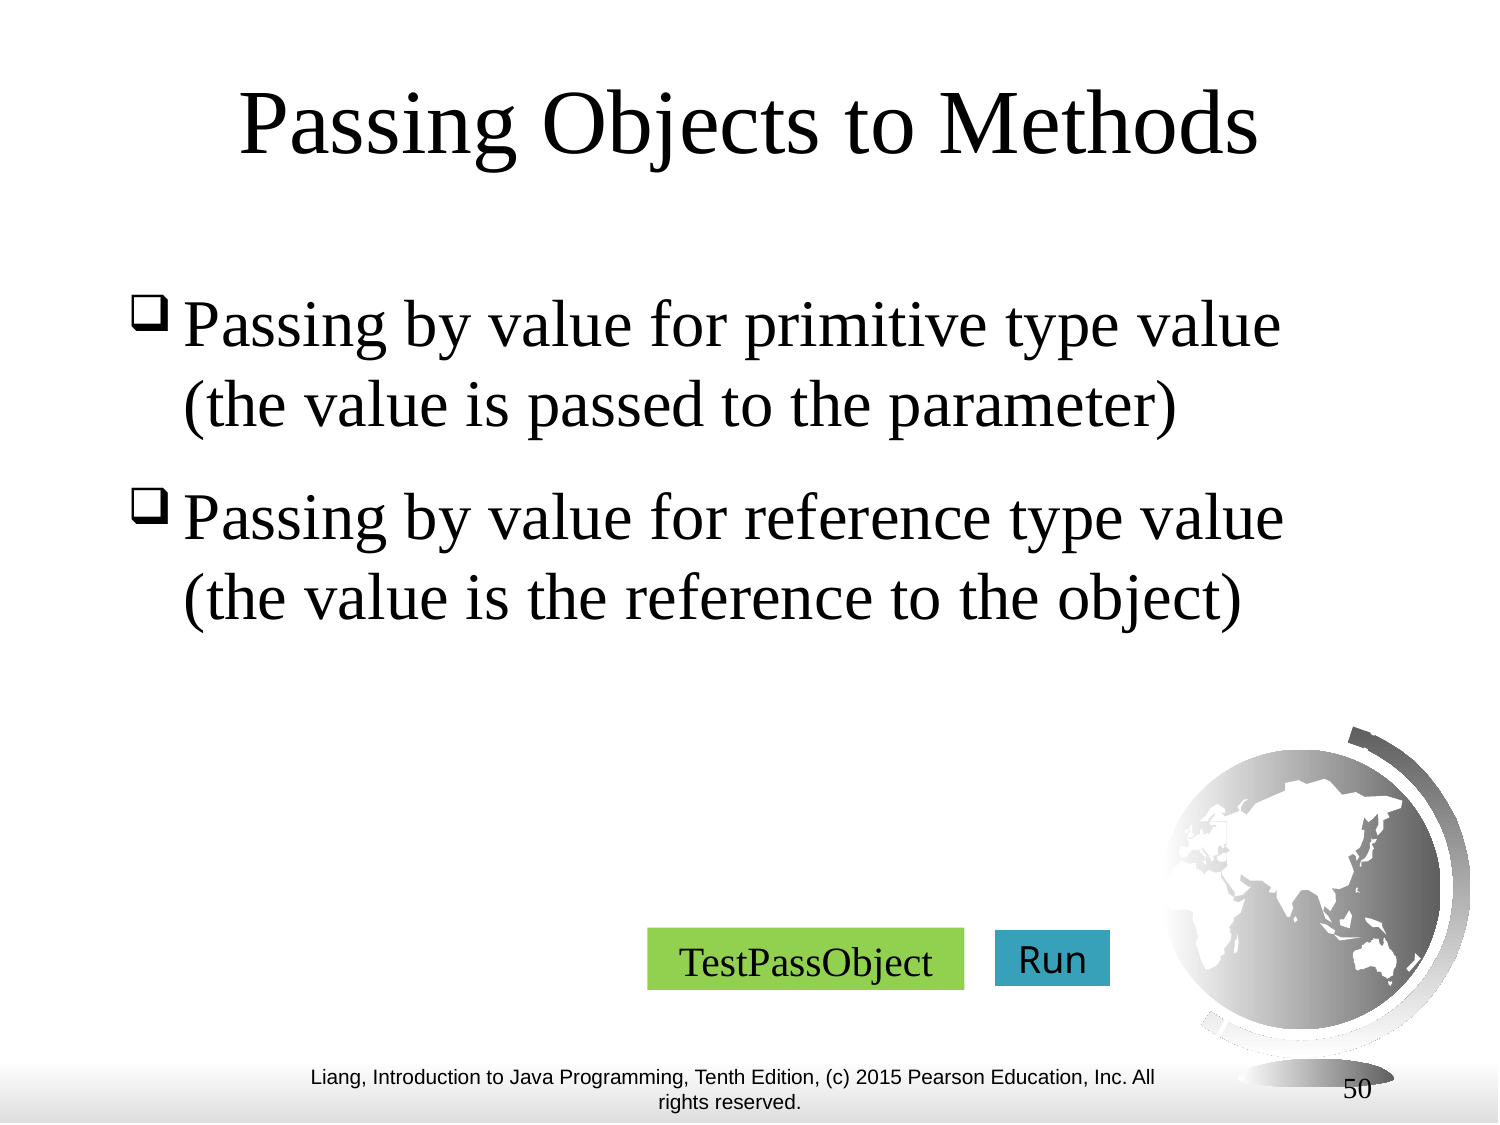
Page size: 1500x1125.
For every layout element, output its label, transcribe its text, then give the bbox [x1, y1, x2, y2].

text_box TestPassObject [647, 927, 965, 990]
list Passing by value for primitive type value (the value is passed to the parameter) Passing by value for reference type value (the value is the reference to the object) [112, 271, 1400, 675]
text_box Run [995, 930, 1111, 986]
slide_number 50 [1074, 1049, 1388, 1125]
title Passing Objects to Methods [112, 0, 1388, 235]
